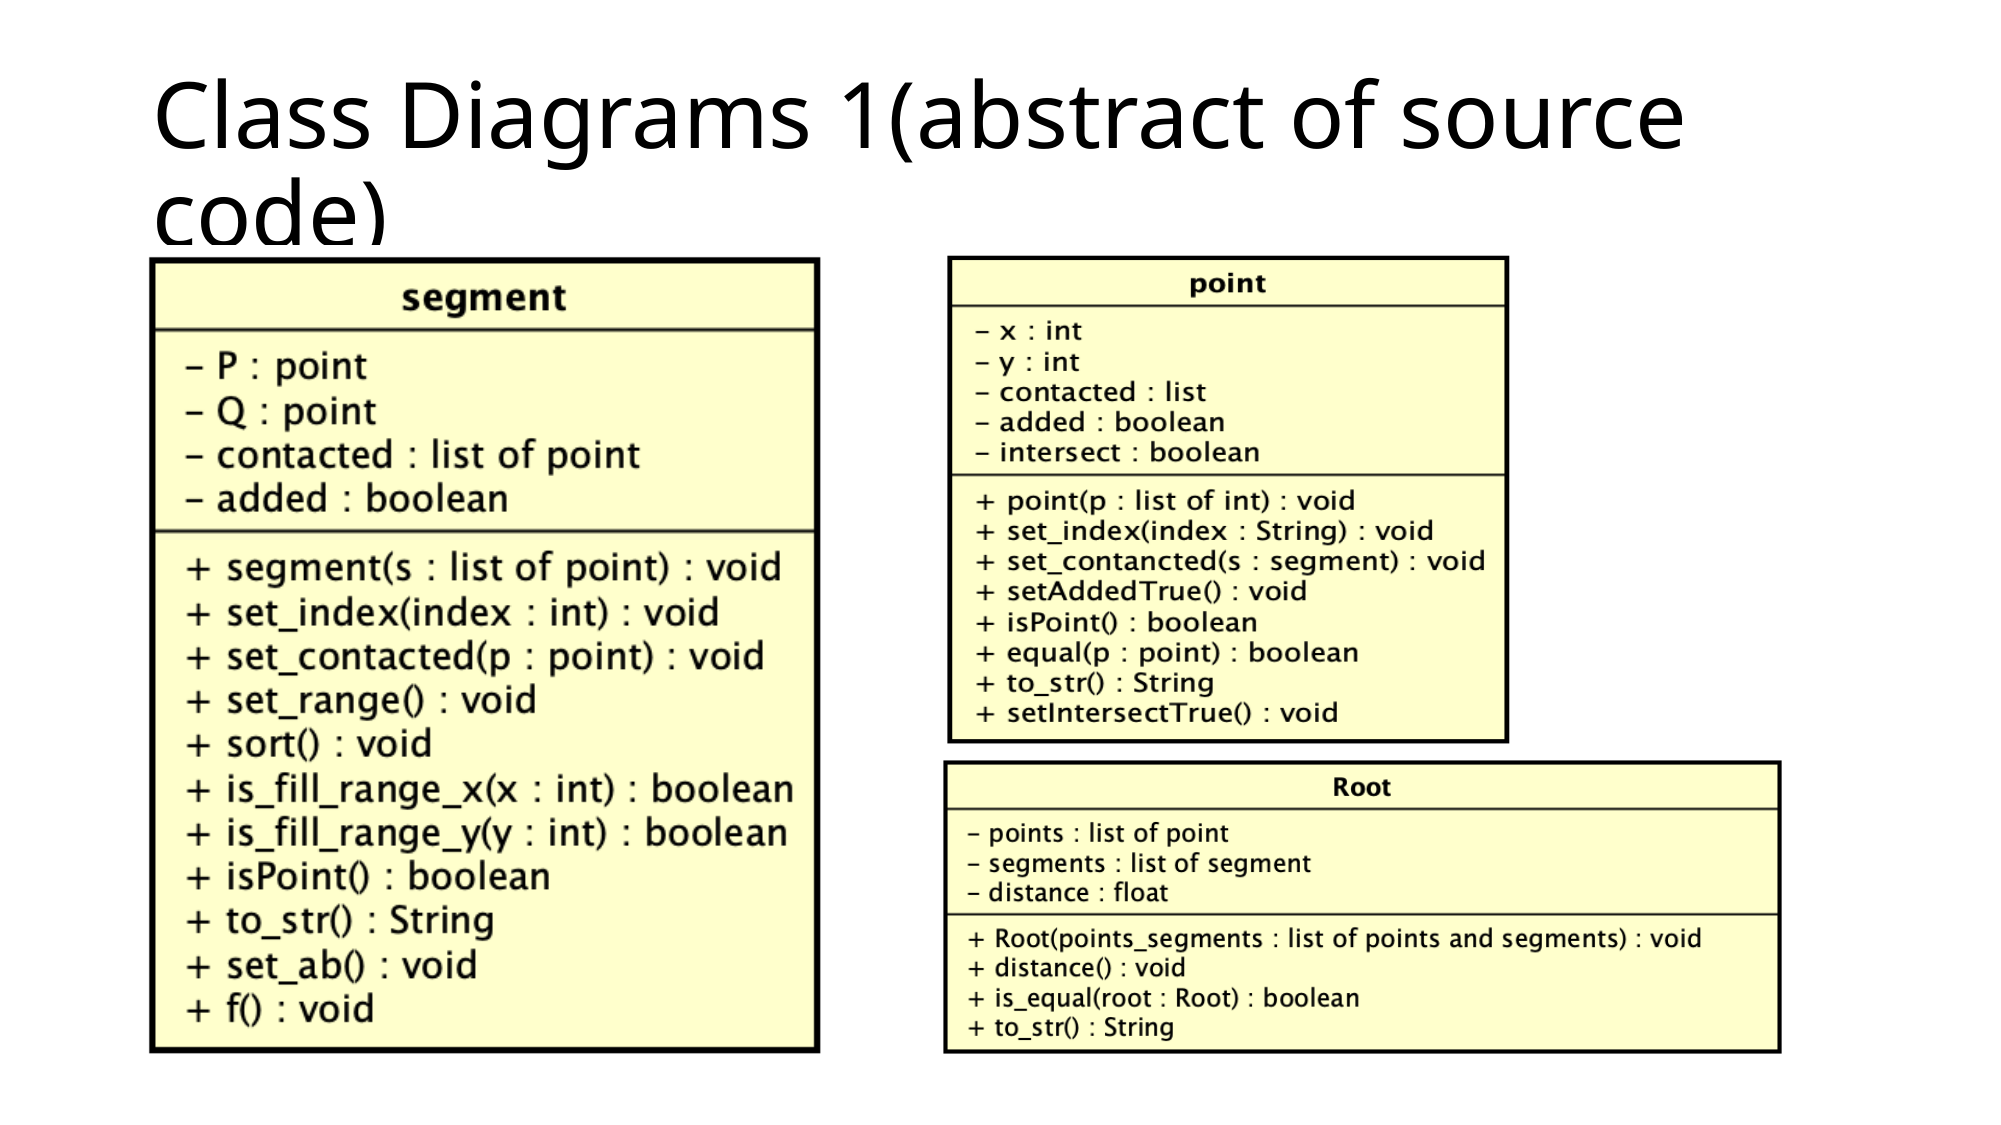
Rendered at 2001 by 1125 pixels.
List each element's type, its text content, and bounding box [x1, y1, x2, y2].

picture [933, 750, 1790, 1063]
picture [137, 245, 833, 1066]
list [933, 245, 1519, 750]
title Class Diagrams 1(abstract of source code) [137, 59, 1863, 278]
